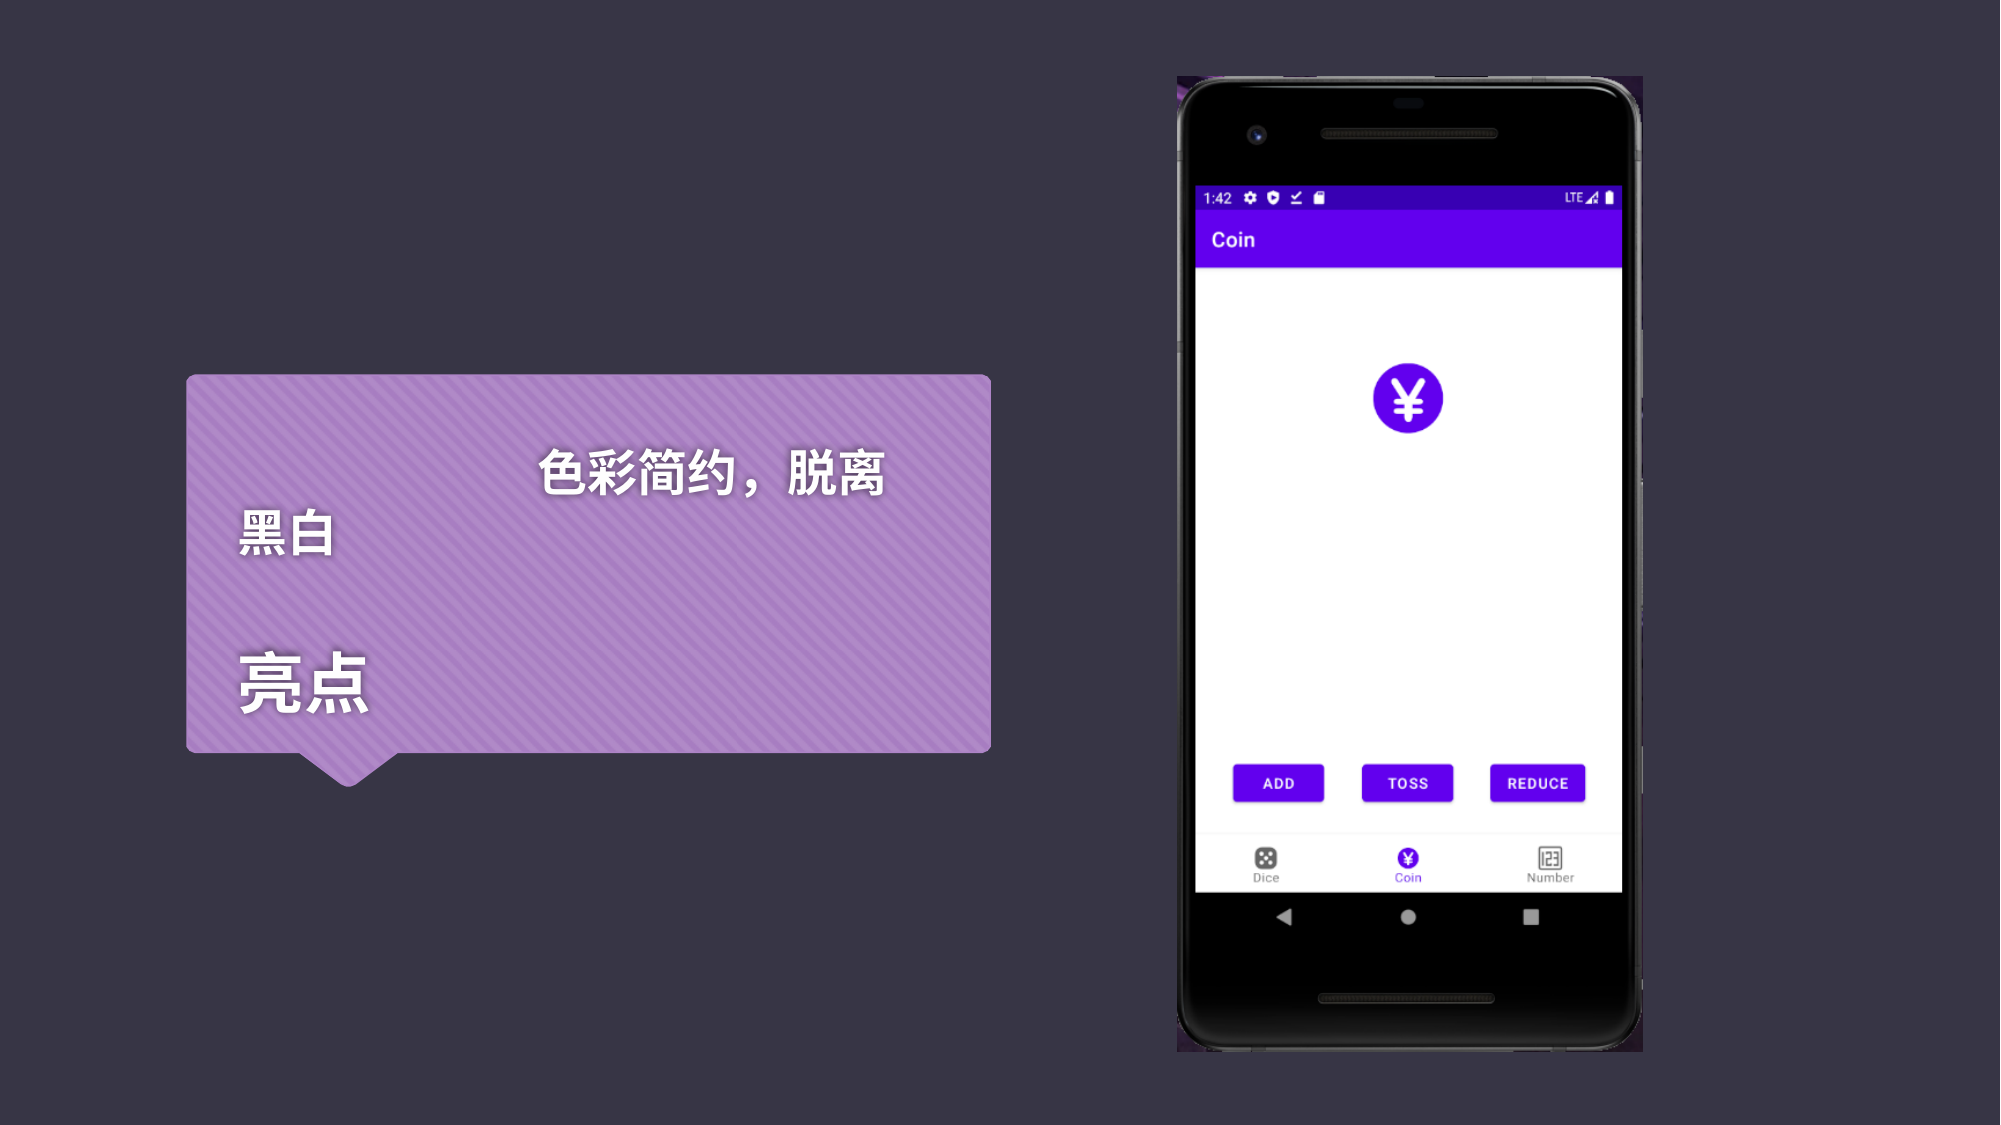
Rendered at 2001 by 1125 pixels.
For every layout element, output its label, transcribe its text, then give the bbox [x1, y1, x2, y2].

picture [1177, 76, 1643, 1052]
title 色彩简约，脱离黑白 亮点 [222, 399, 942, 729]
